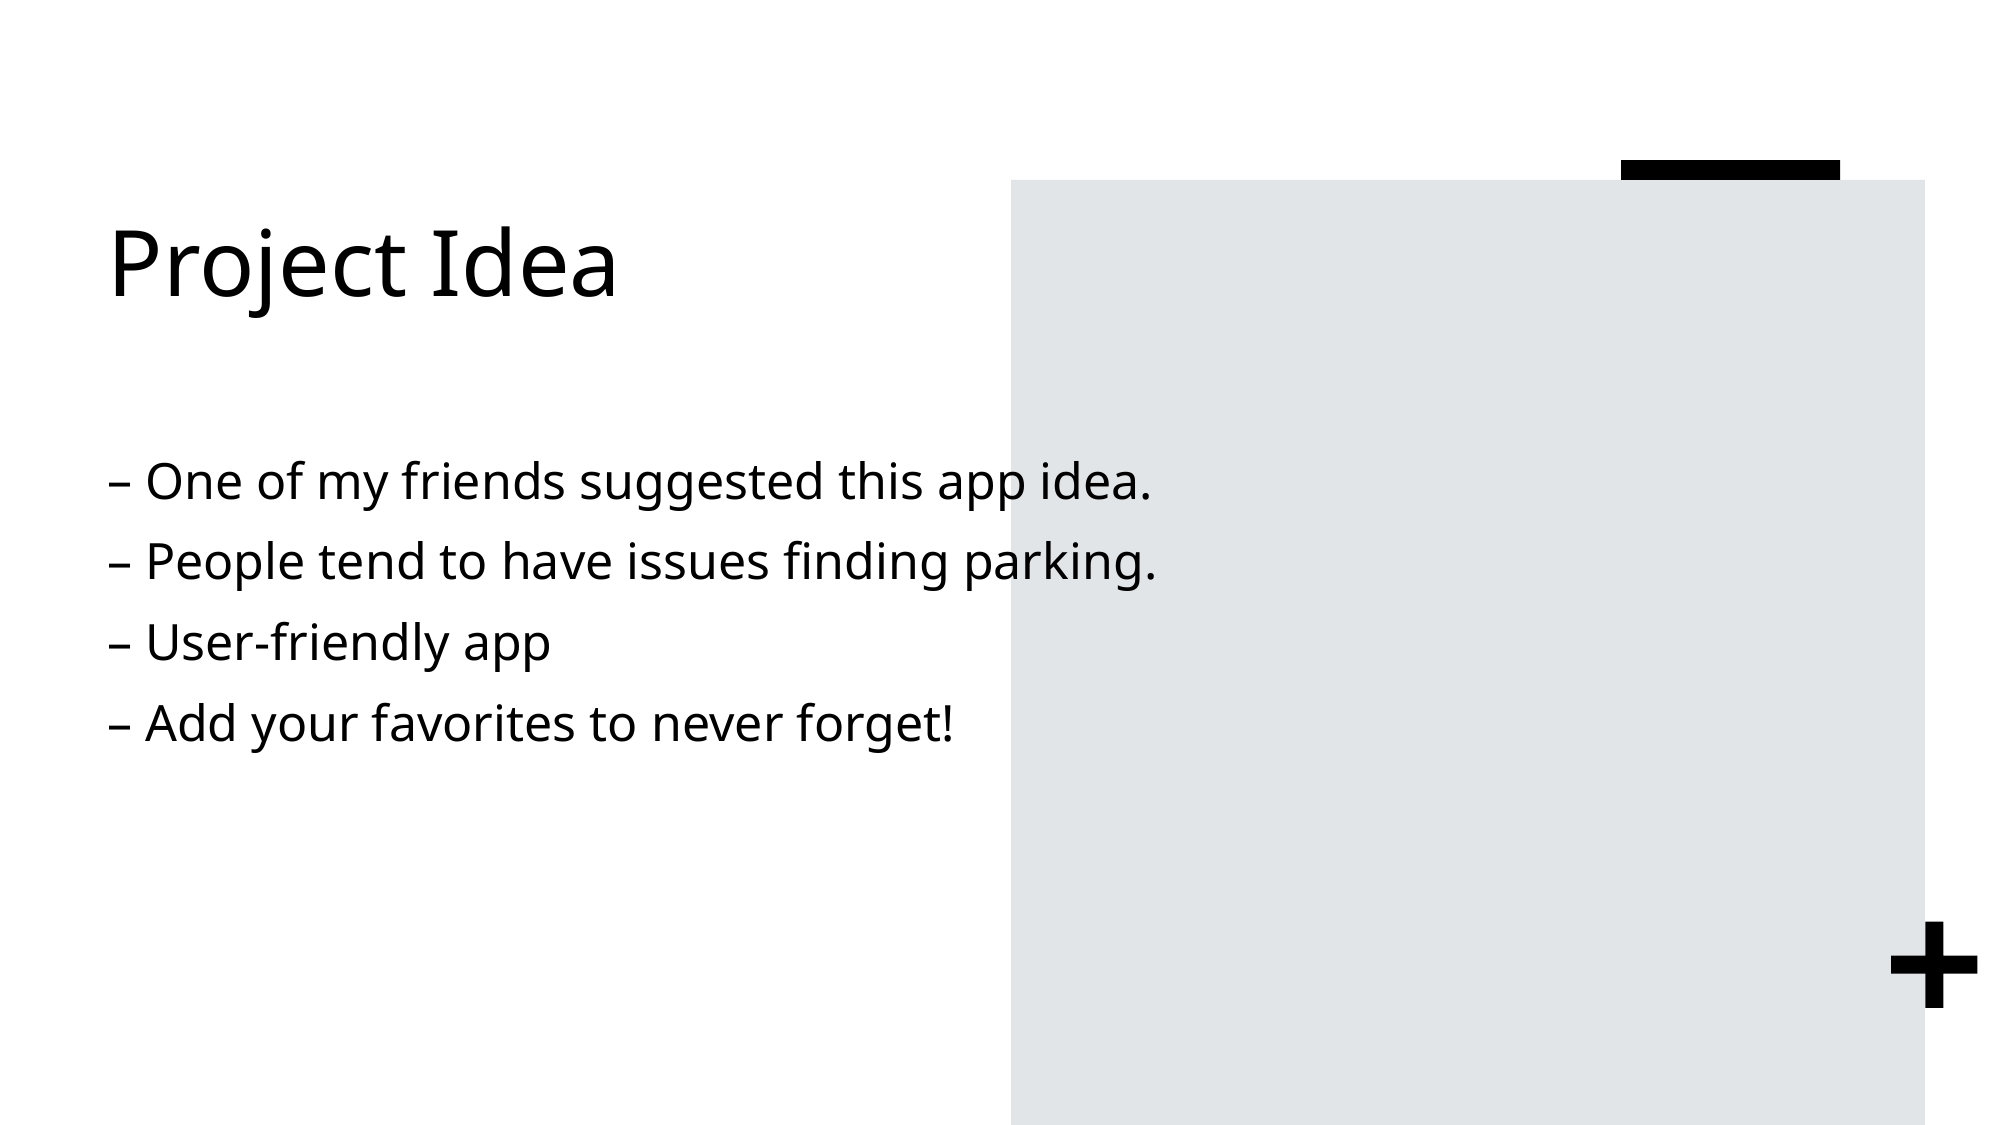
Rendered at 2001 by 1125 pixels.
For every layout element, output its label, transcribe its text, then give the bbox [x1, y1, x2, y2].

list One of my friends suggested this app idea. People tend to have issues finding parking. User-friendly app Add your favorites to never forget! [92, 441, 1449, 965]
title Project Idea [92, 197, 1449, 435]
